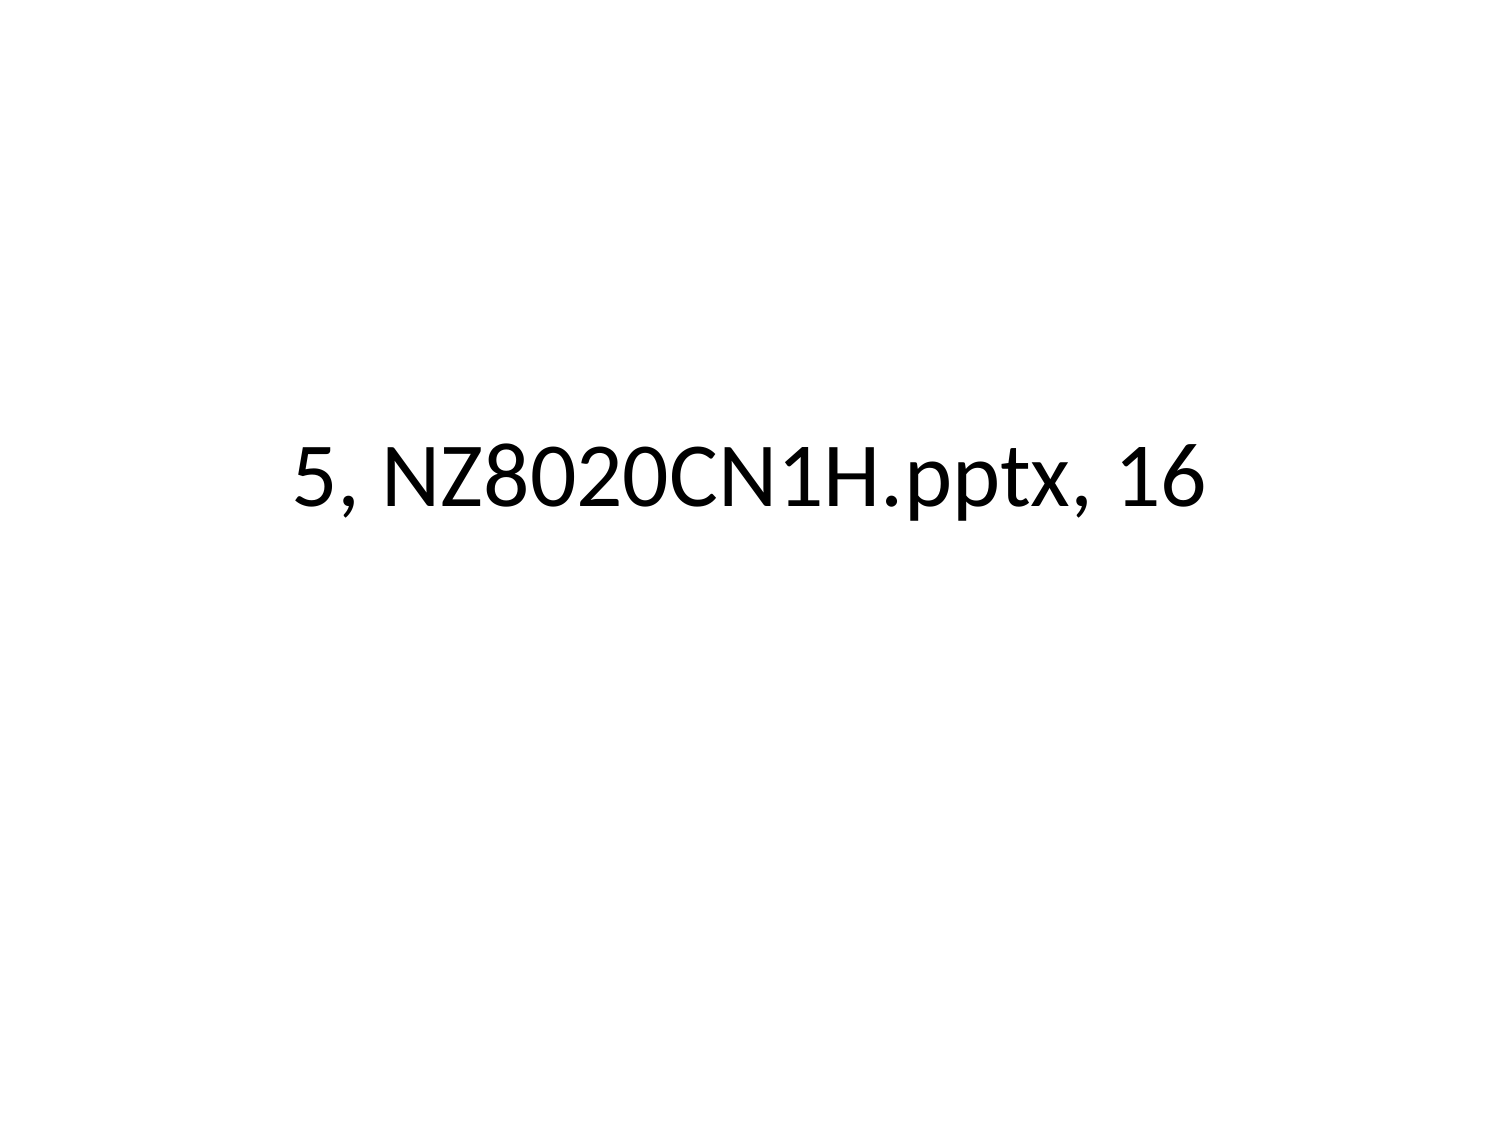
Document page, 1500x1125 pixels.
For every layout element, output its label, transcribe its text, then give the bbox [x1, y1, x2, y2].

title 5, NZ8020CN1H.pptx, 16 [112, 349, 1388, 591]
